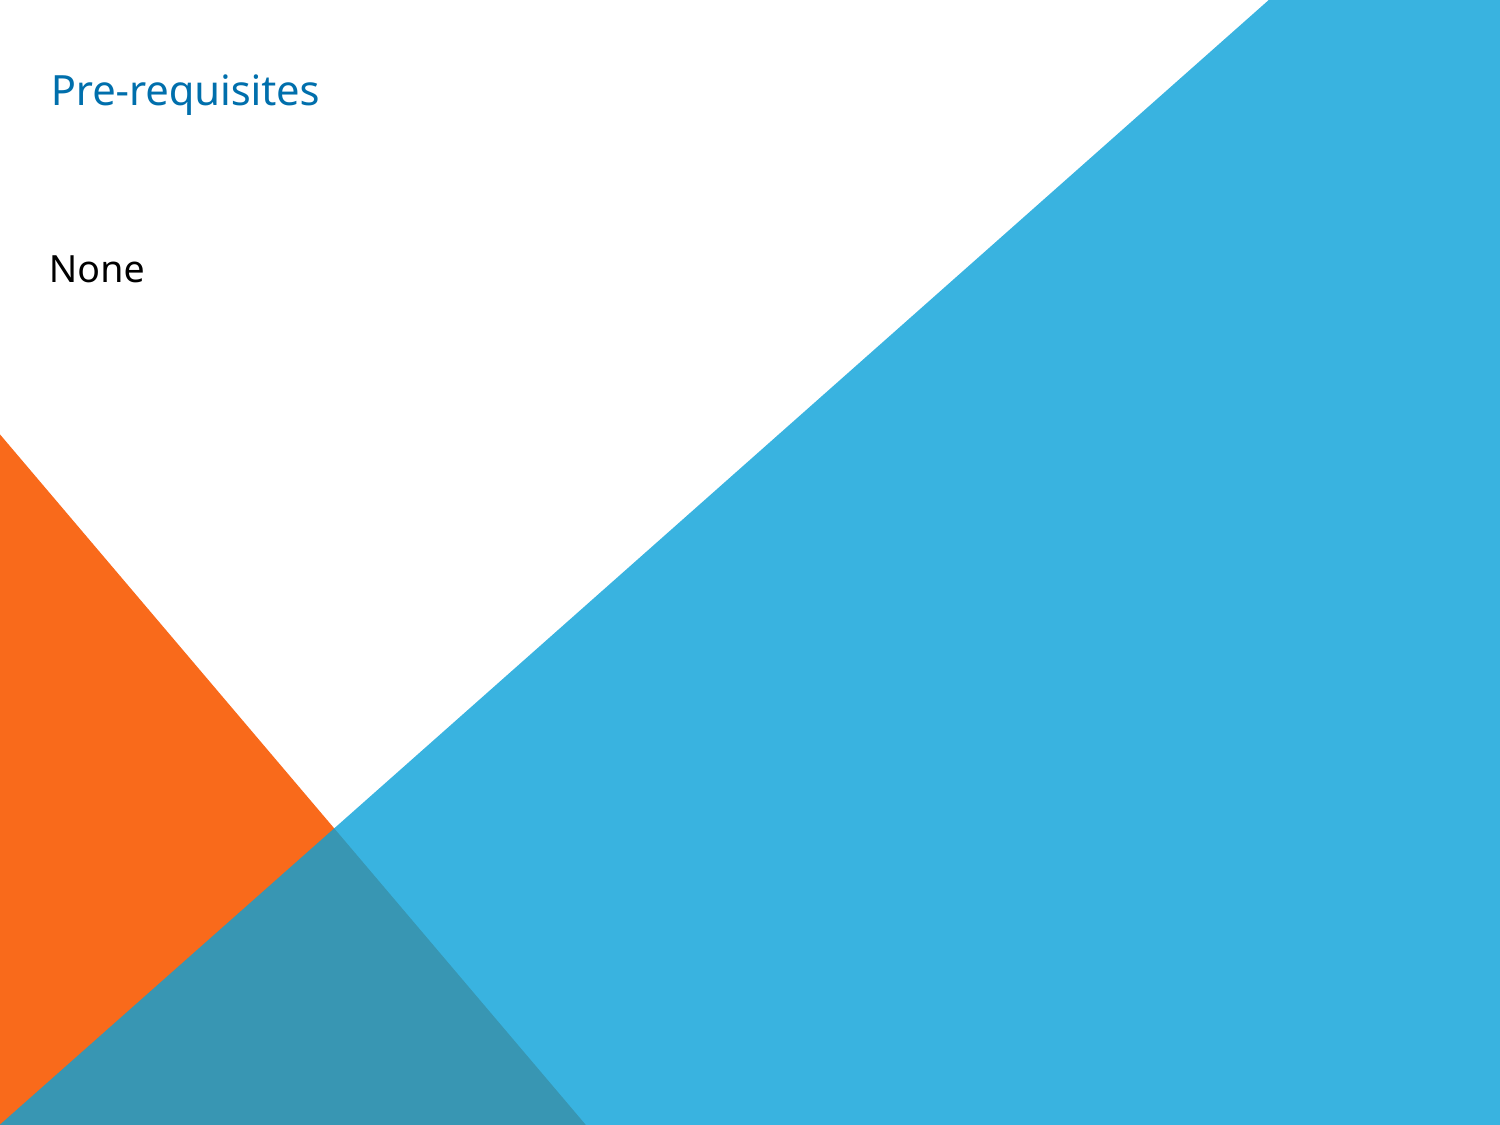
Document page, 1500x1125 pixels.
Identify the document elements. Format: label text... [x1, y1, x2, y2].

text_box None [46, 242, 148, 290]
text_box Pre-requisites [48, 61, 342, 114]
